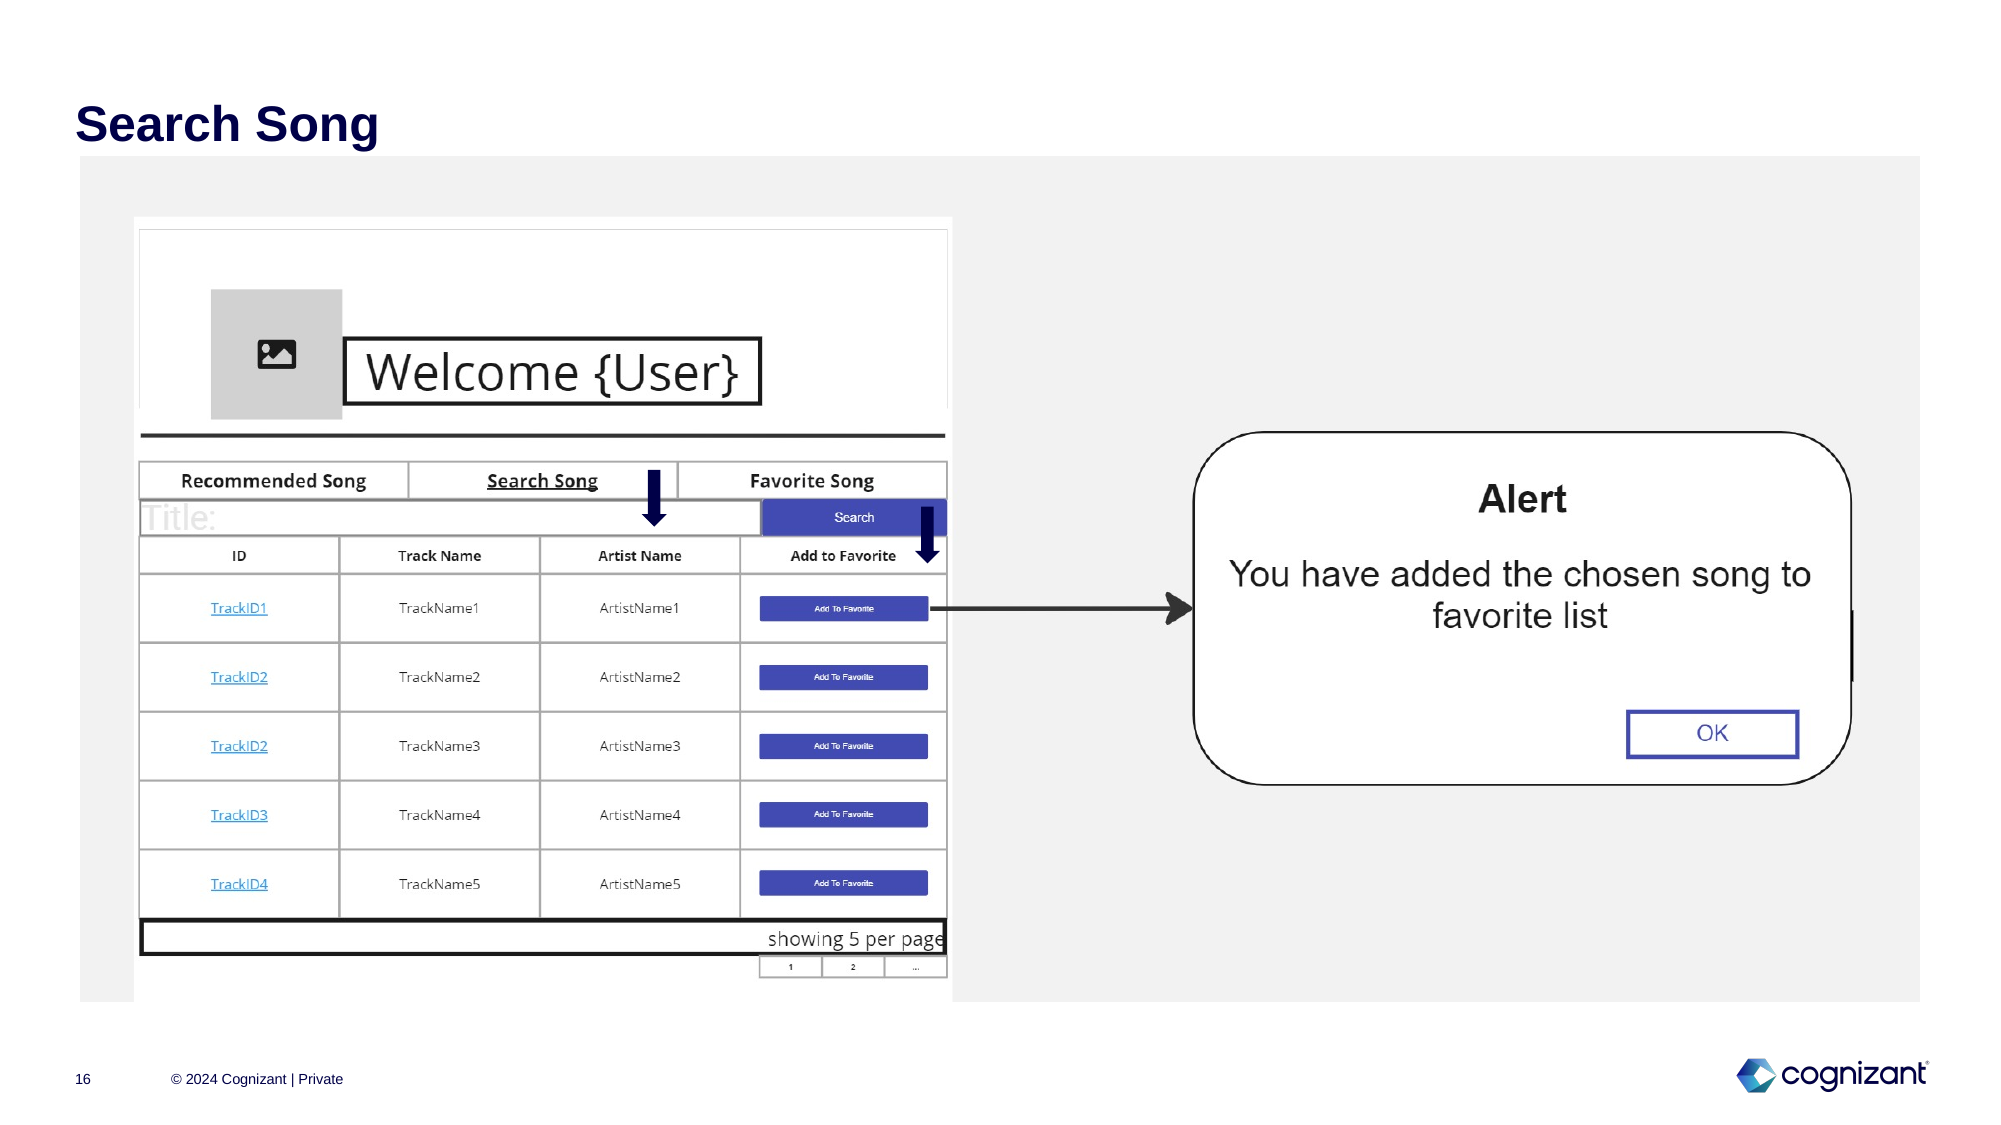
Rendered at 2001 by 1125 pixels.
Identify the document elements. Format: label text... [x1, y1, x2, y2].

footer © 2024 Cognizant | Private [171, 1056, 469, 1088]
slide_number 16 [75, 1056, 133, 1088]
title Search Song [75, 91, 1848, 157]
picture [80, 156, 1920, 1002]
picture [1719, 1042, 1943, 1109]
